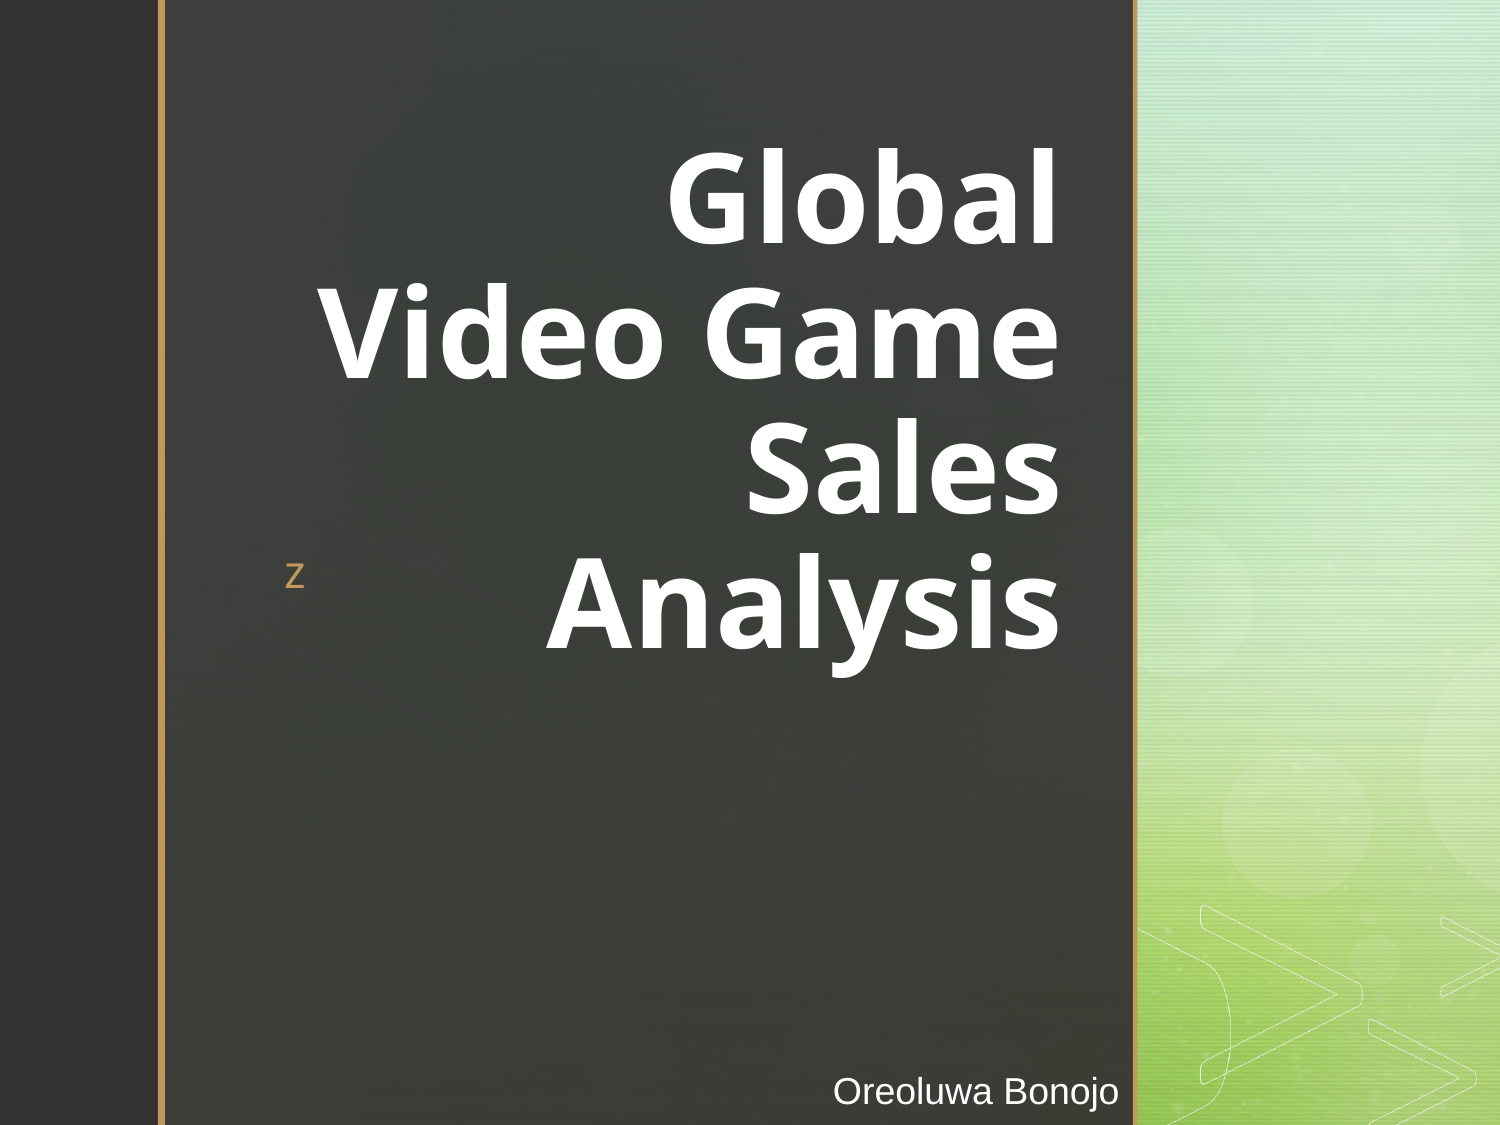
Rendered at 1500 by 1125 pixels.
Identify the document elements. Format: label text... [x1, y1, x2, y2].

text_box Oreoluwa Bonojo [818, 1059, 1290, 1120]
title Global Video Game Sales Analysis [271, 128, 1079, 450]
picture [1138, 0, 1500, 1125]
